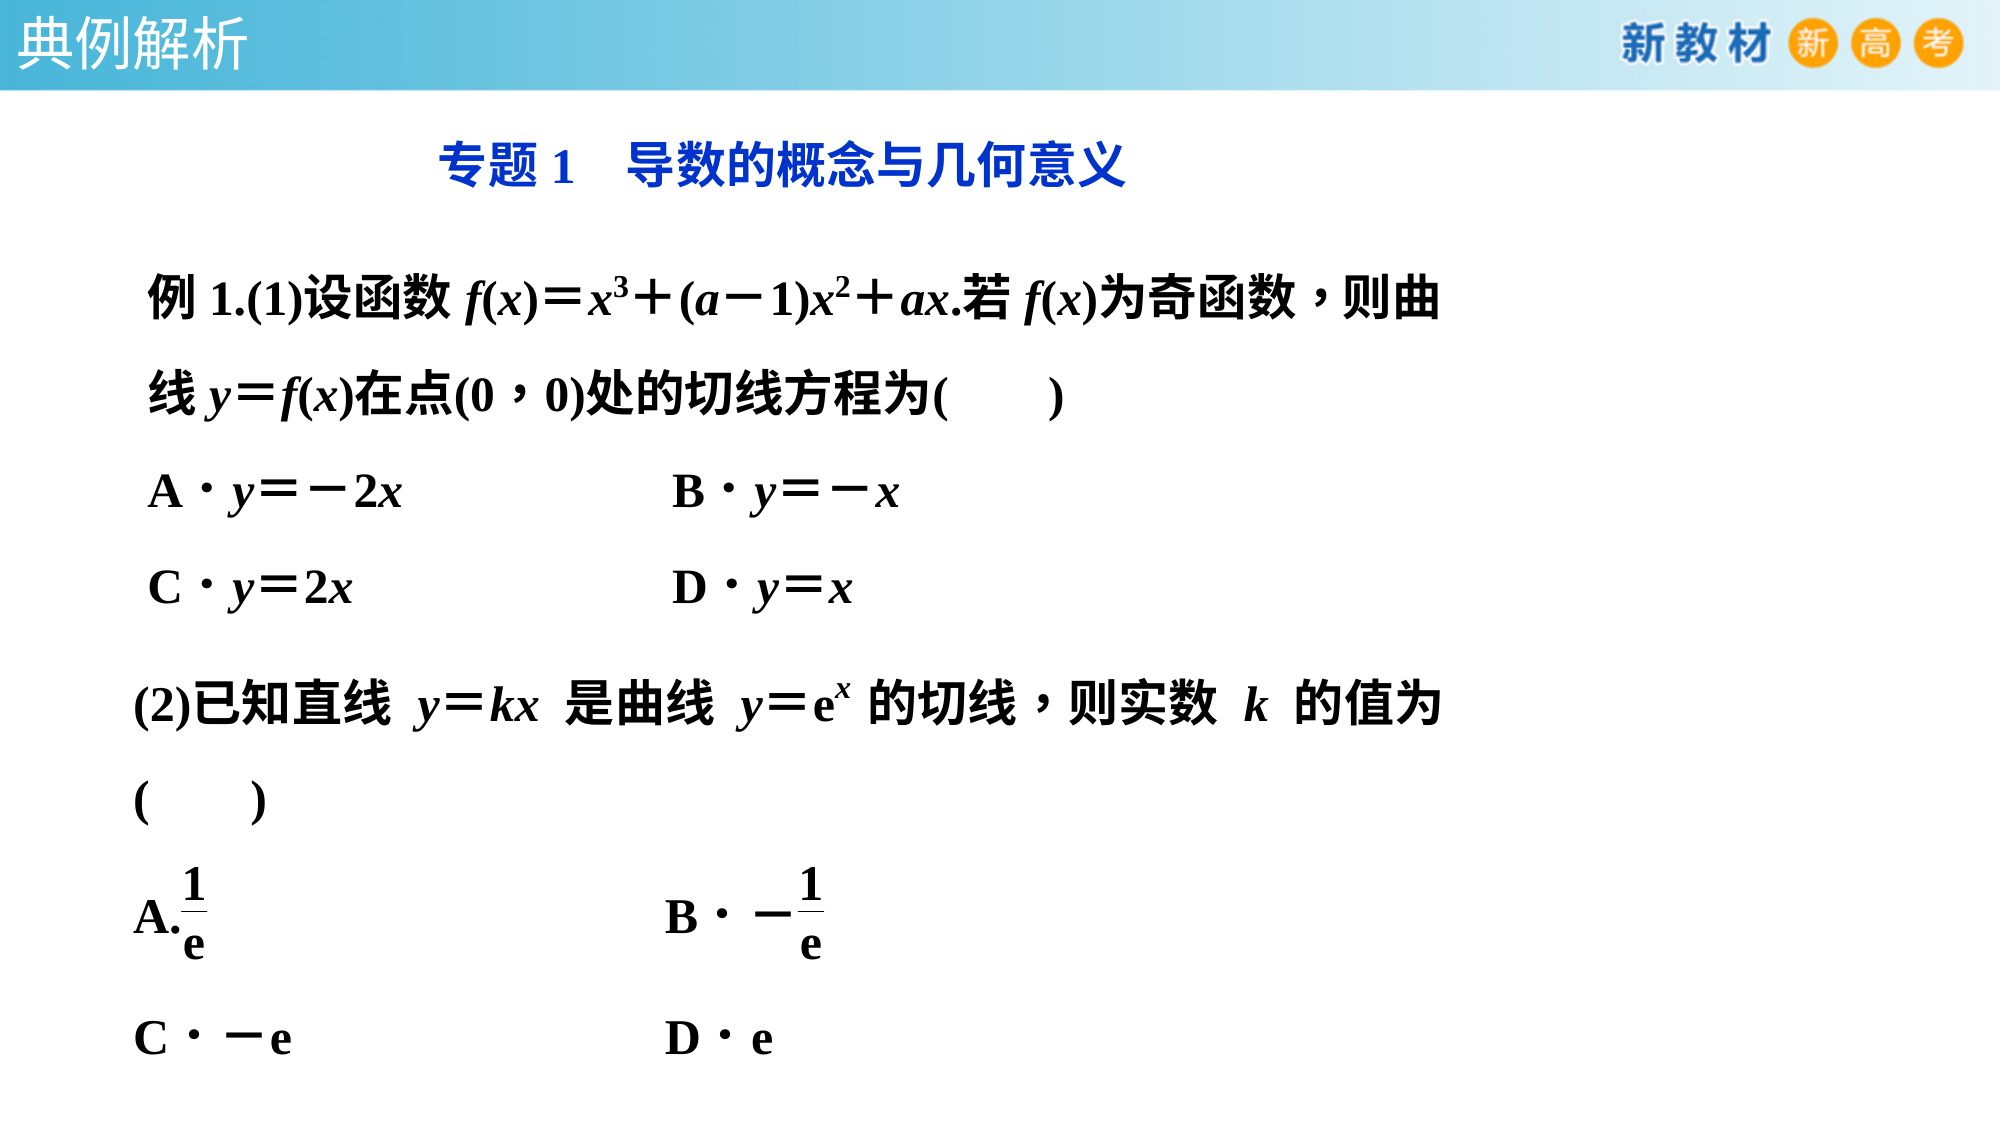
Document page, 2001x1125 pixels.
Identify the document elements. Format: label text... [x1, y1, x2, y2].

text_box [132, 671, 1445, 1102]
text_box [147, 180, 1445, 670]
picture [0, 0, 2001, 1125]
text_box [437, 132, 1304, 199]
text_box 典例解析 [1, 0, 265, 85]
